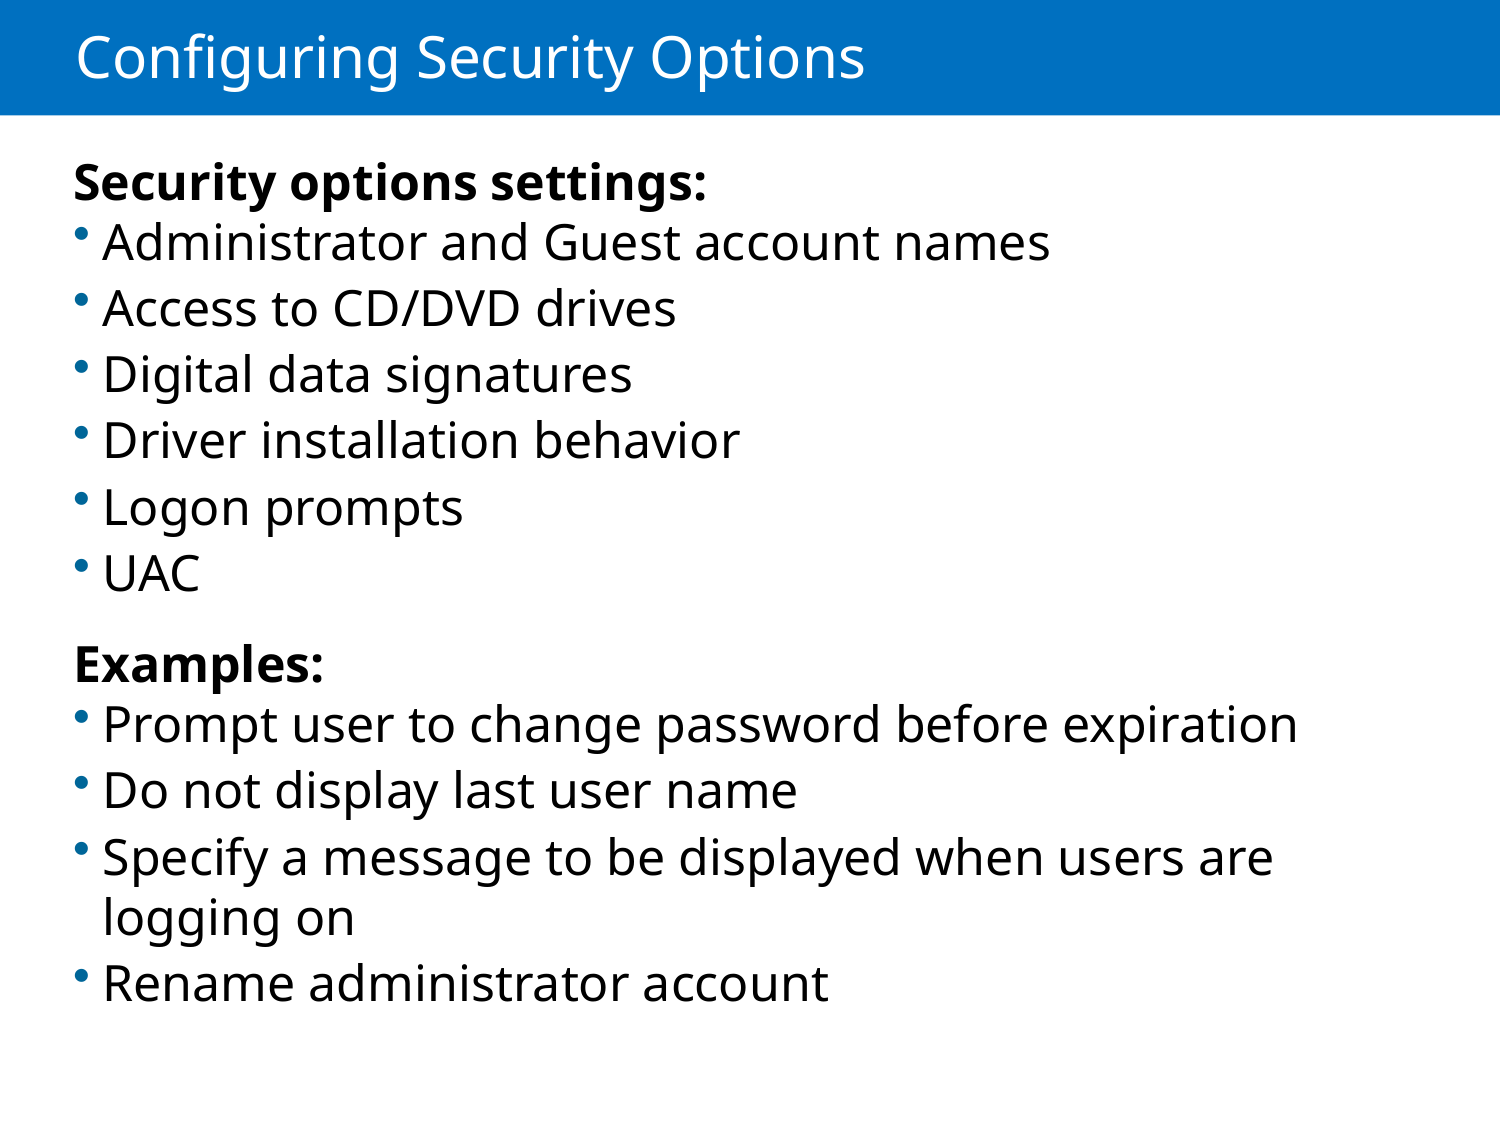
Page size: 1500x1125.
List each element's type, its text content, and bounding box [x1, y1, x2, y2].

title Configuring Security Options [75, 0, 1351, 122]
text_box Security options settings: Administrator and Guest account names Access to CD/DVD drives Digital data signatures Driver installation behavior Logon prompts UAC Examples: Prompt user to change password before expiration Do not display last user name Specify a message to be displayed when users are logging on Rename administrator account [45, 129, 1367, 1051]
